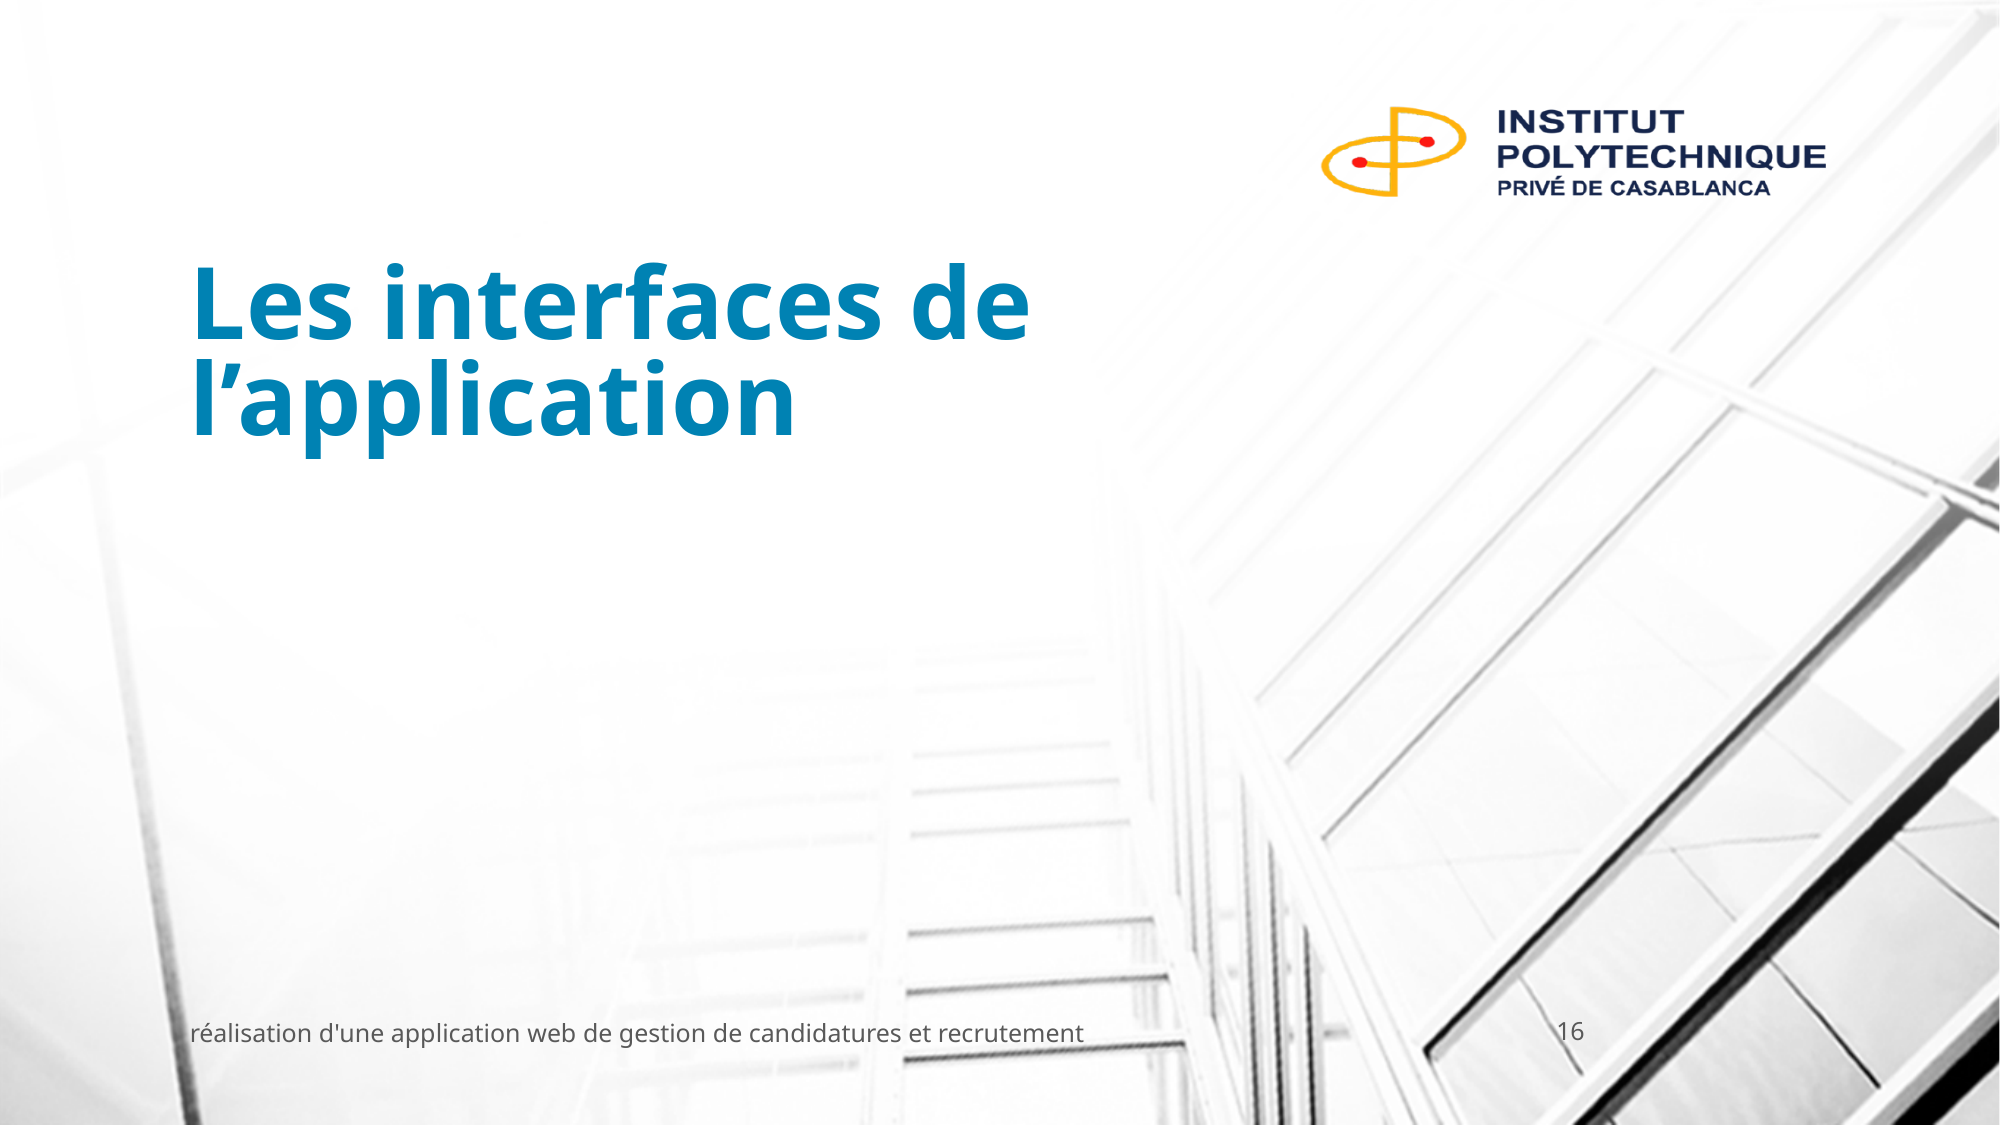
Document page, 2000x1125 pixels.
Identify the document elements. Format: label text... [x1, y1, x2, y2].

footer réalisation d'une application web de gestion de candidatures et recrutement [174, 1009, 1103, 1055]
title Les interfaces de l’application [174, 87, 1600, 463]
picture [0, 0, 2000, 1125]
slide_number 16 [1399, 1009, 1600, 1055]
